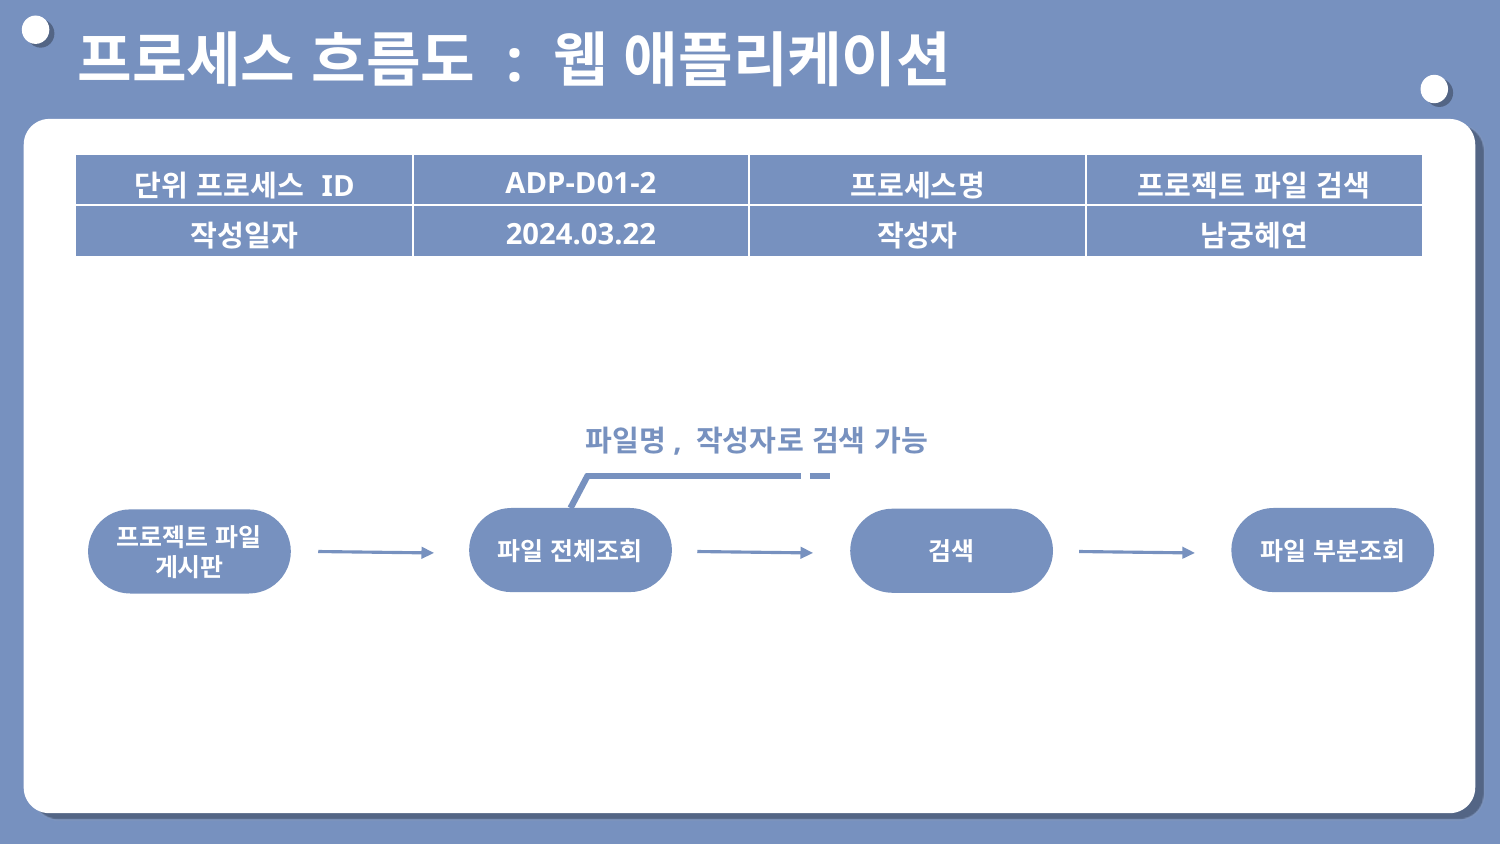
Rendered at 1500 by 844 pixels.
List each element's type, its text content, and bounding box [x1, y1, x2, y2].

table_header 프로젝트 파일 검색 [1087, 155, 1422, 204]
text_box 단위 프로세스 ID [22, 117, 1477, 815]
table_header ADP-D01-2 [414, 155, 748, 204]
text_box 파일 전체조회 [468, 506, 673, 594]
table_cell 남궁혜연 [1087, 206, 1422, 256]
table_header 단위 프로세스 ID [76, 155, 412, 204]
table_header 프로세스명 [750, 155, 1085, 204]
text_box 프로젝트 파일 게시판 [87, 508, 292, 595]
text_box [22, 16, 1453, 106]
text_box 파일 부분조회 [1230, 506, 1436, 594]
text_box 검색 [849, 507, 1055, 594]
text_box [570, 474, 588, 508]
table_cell 작성자 [750, 206, 1085, 256]
table_cell 작성일자 [76, 206, 412, 256]
table_cell 2024.03.22 [414, 206, 748, 256]
text_box 파일명, 작성자로 검색 가능 [570, 414, 1009, 465]
